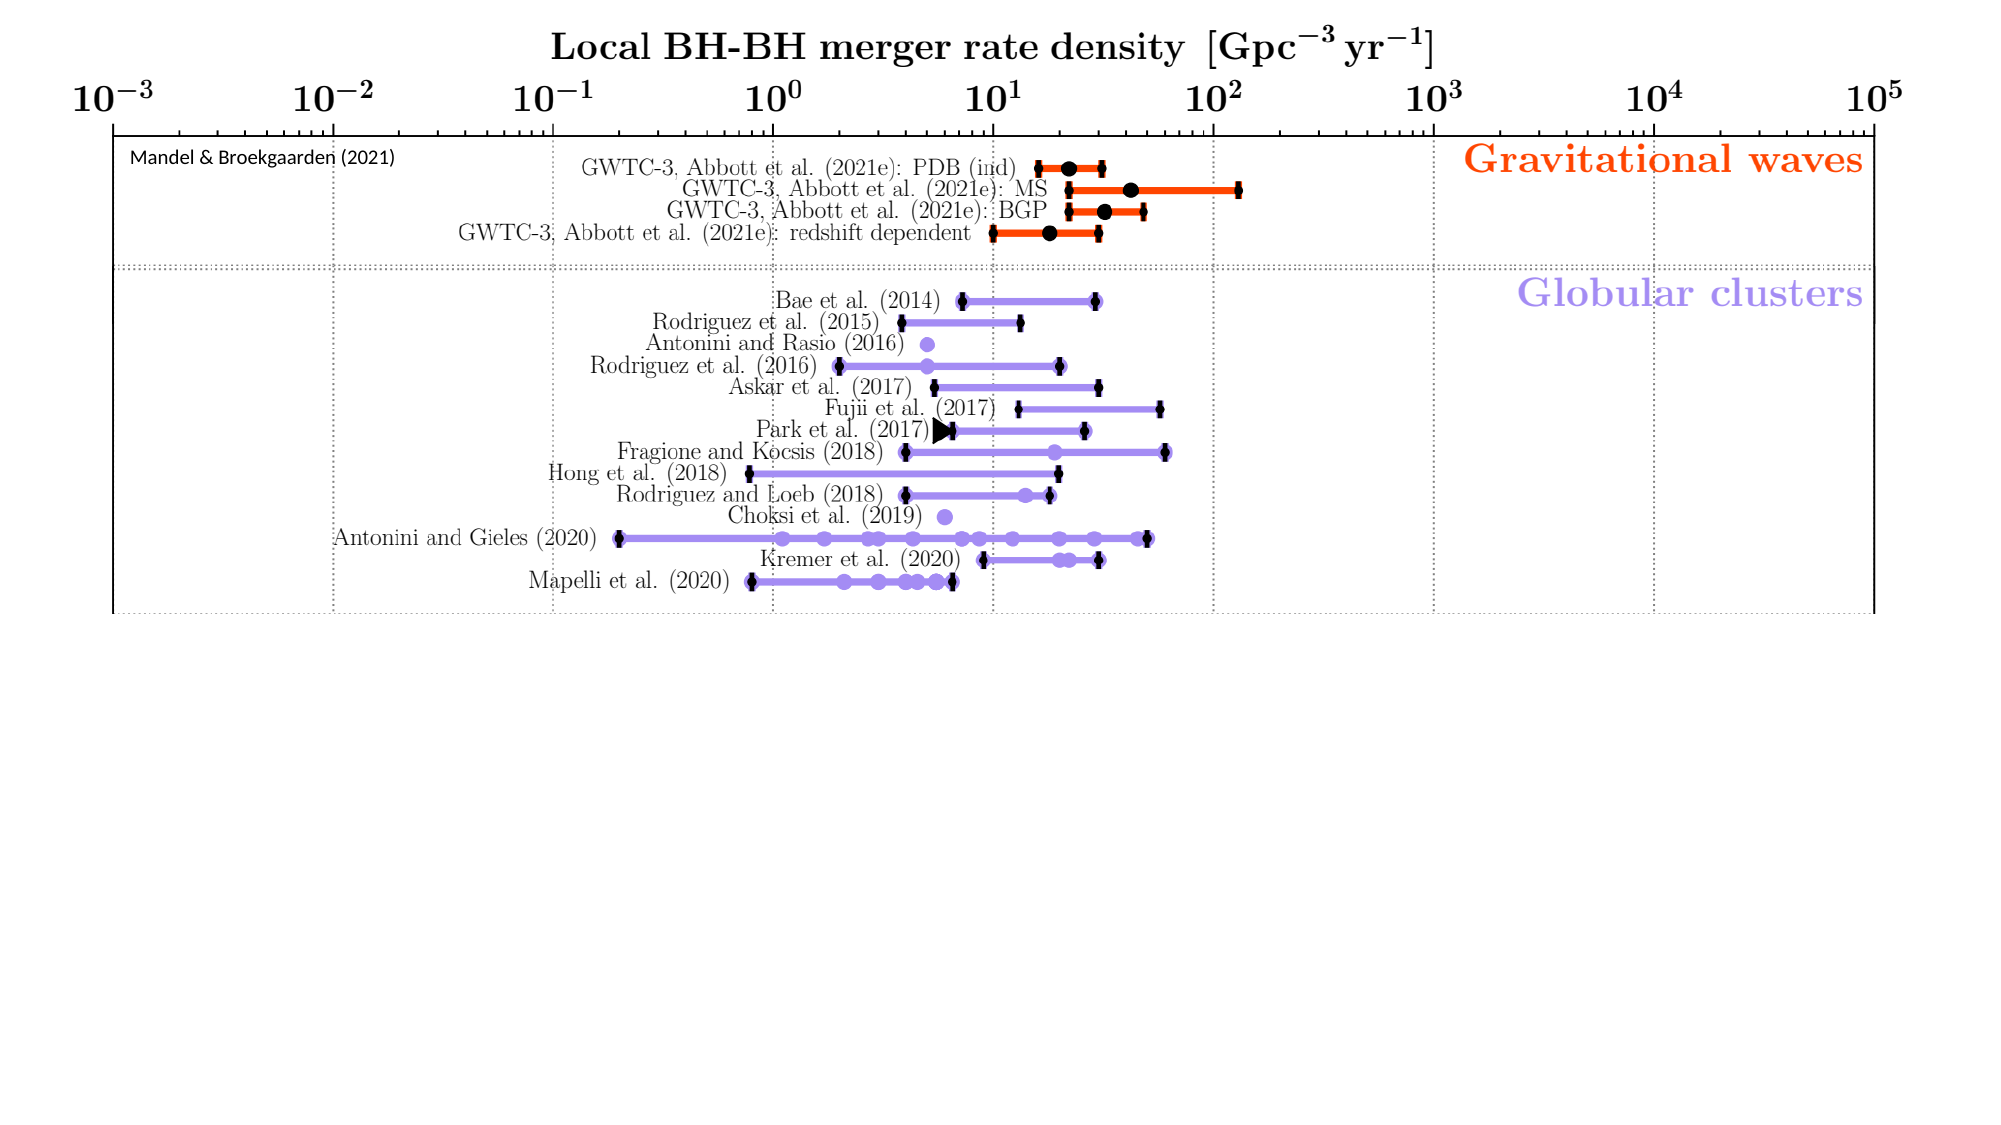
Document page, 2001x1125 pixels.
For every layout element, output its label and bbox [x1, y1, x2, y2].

picture [57, 11, 1915, 614]
